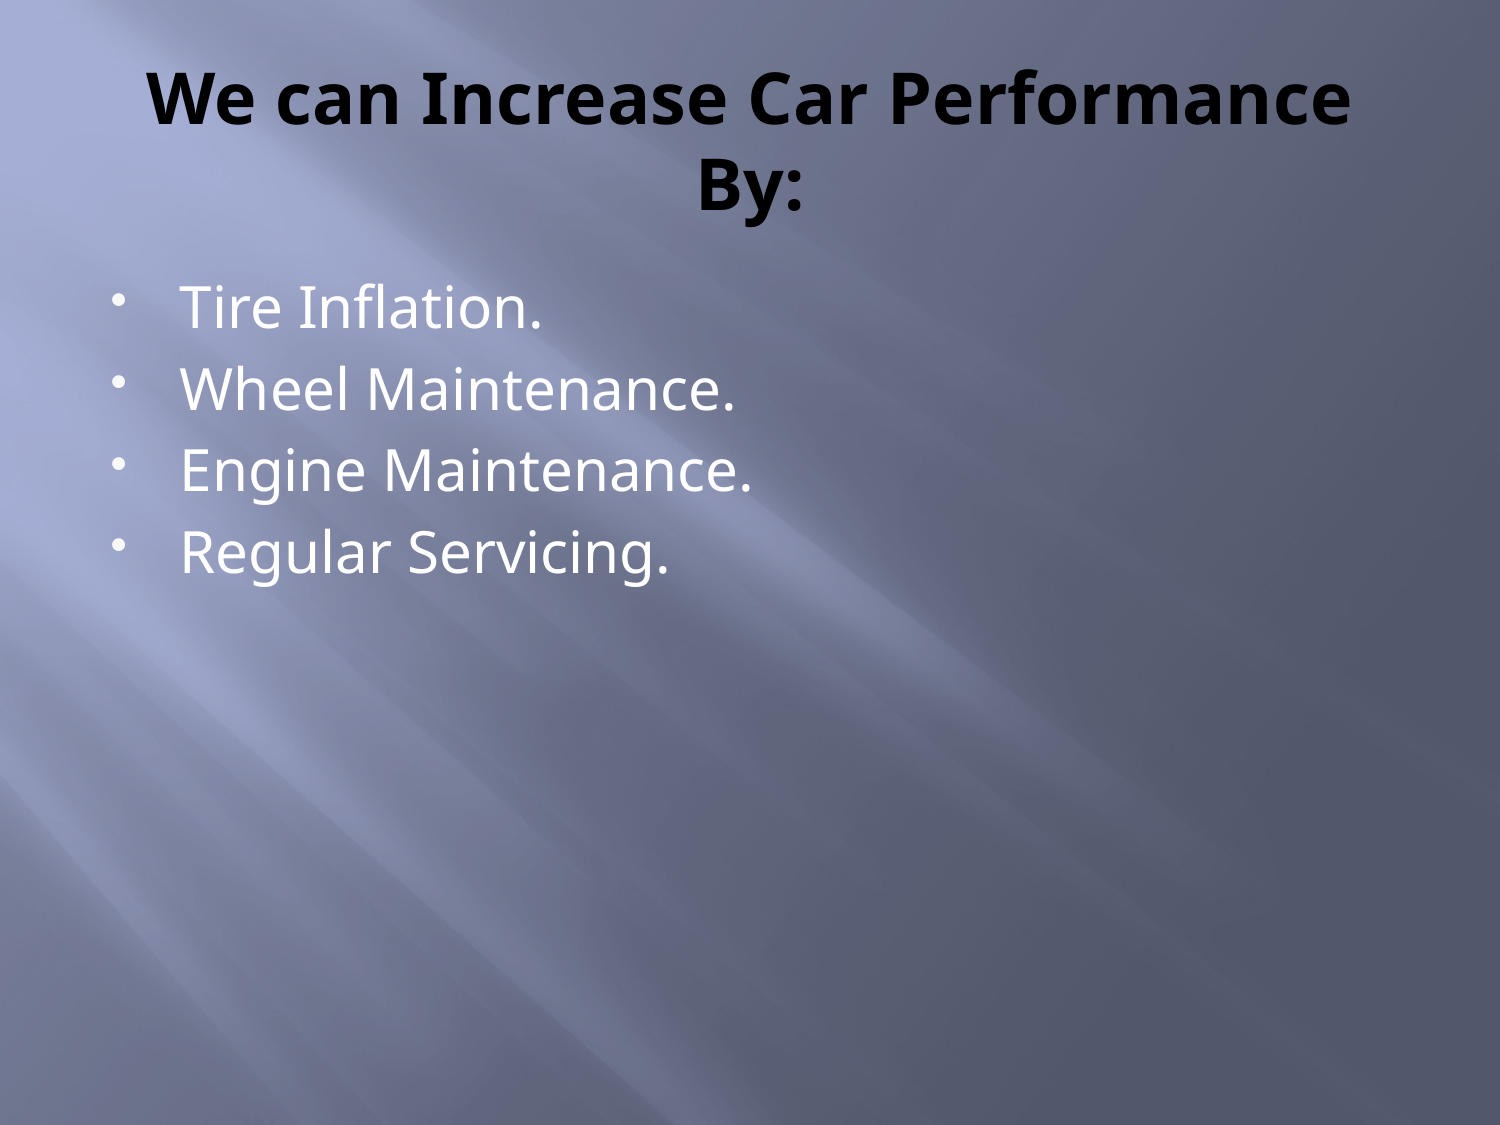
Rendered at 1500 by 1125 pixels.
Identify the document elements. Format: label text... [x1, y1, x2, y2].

title We can Increase Car Performance By: [75, 45, 1425, 233]
list Tire Inflation. Wheel Maintenance. Engine Maintenance. Regular Servicing. [75, 262, 1425, 1035]
